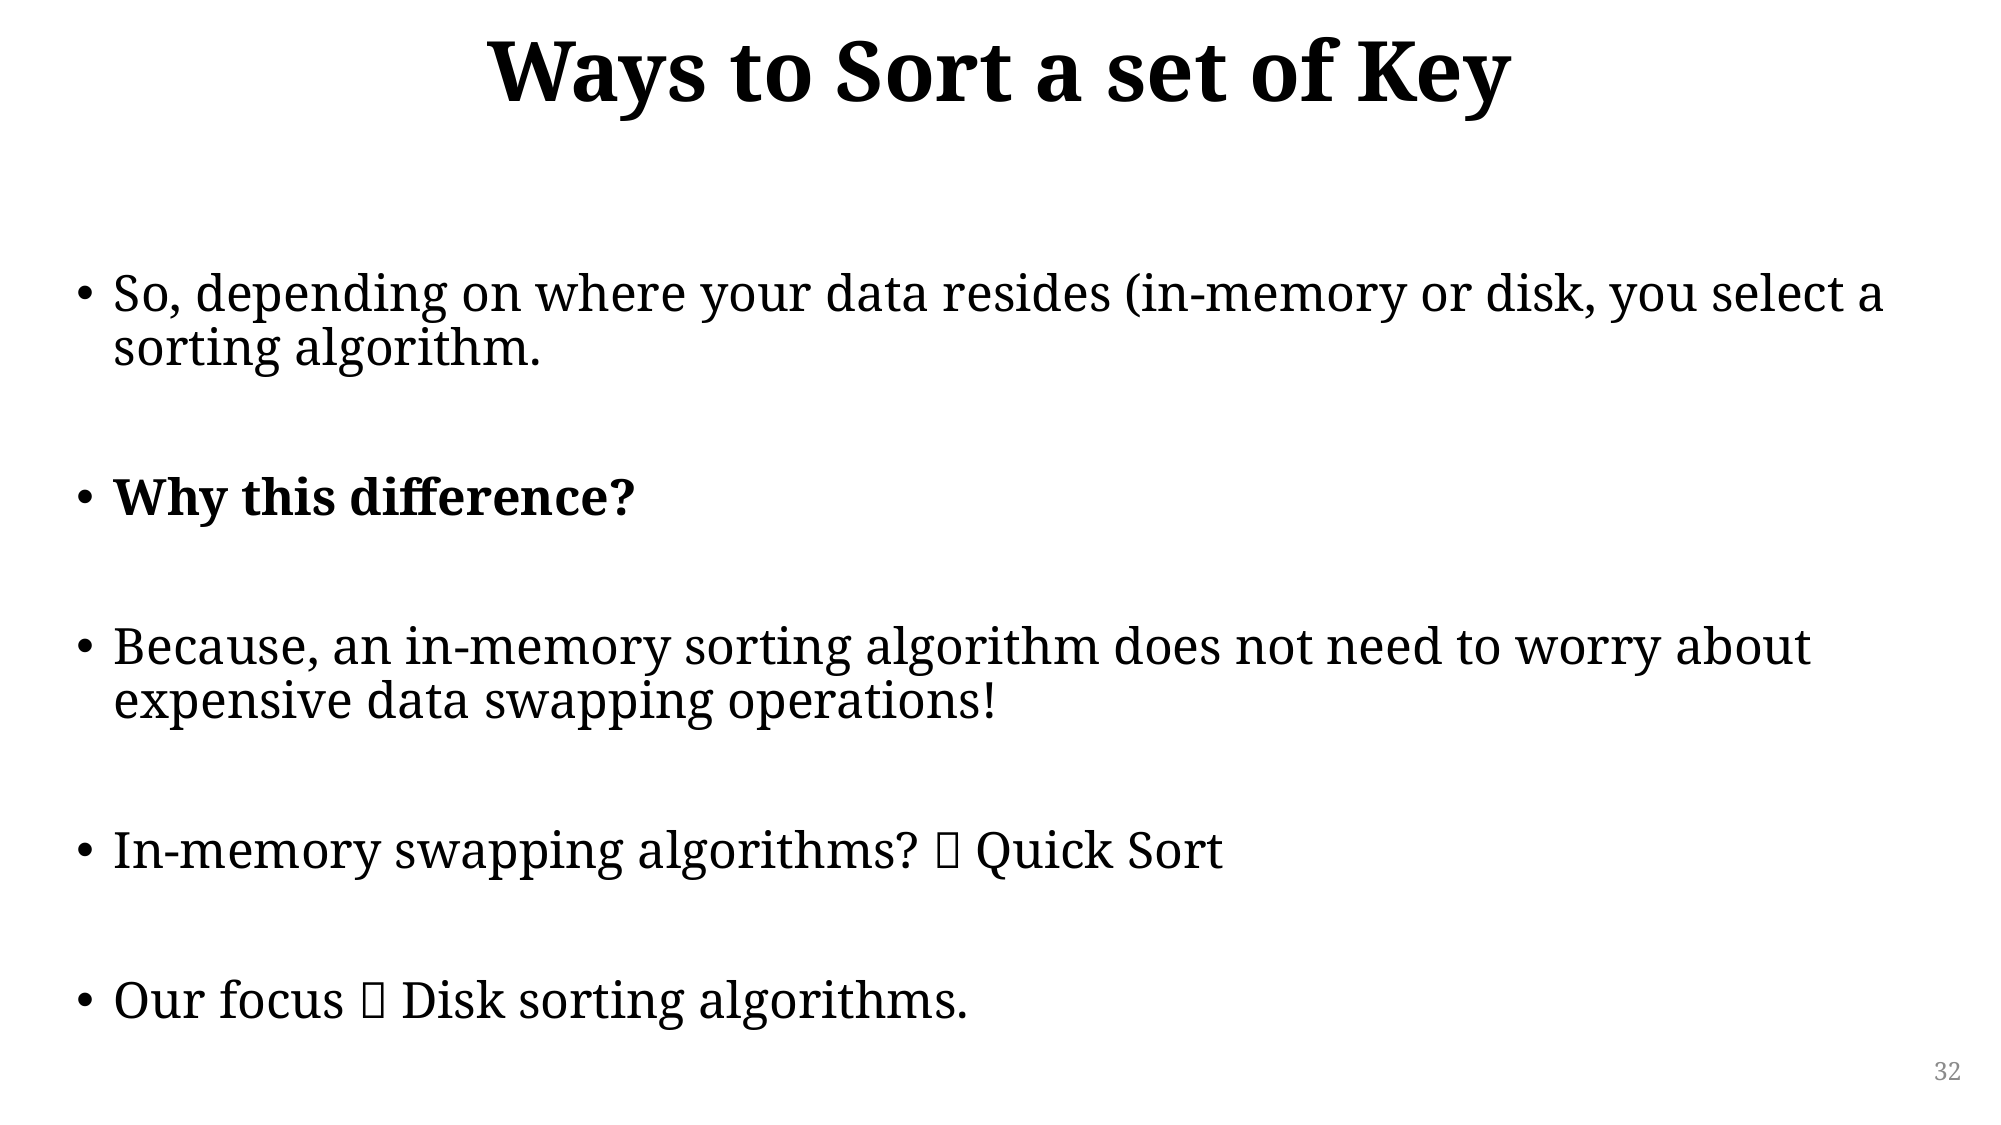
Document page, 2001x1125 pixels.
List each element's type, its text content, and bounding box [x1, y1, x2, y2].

title Ways to Sort a set of Key [137, 0, 1863, 149]
list So, depending on where your data resides (in-memory or disk, you select a sorting algorithm. Why this difference? Because, an in-memory sorting algorithm does not need to worry about expensive data swapping operations! In-memory swapping algorithms?  Quick Sort Our focus  Disk sorting algorithms. [61, 260, 2000, 1043]
slide_number 32 [1526, 1042, 1977, 1103]
